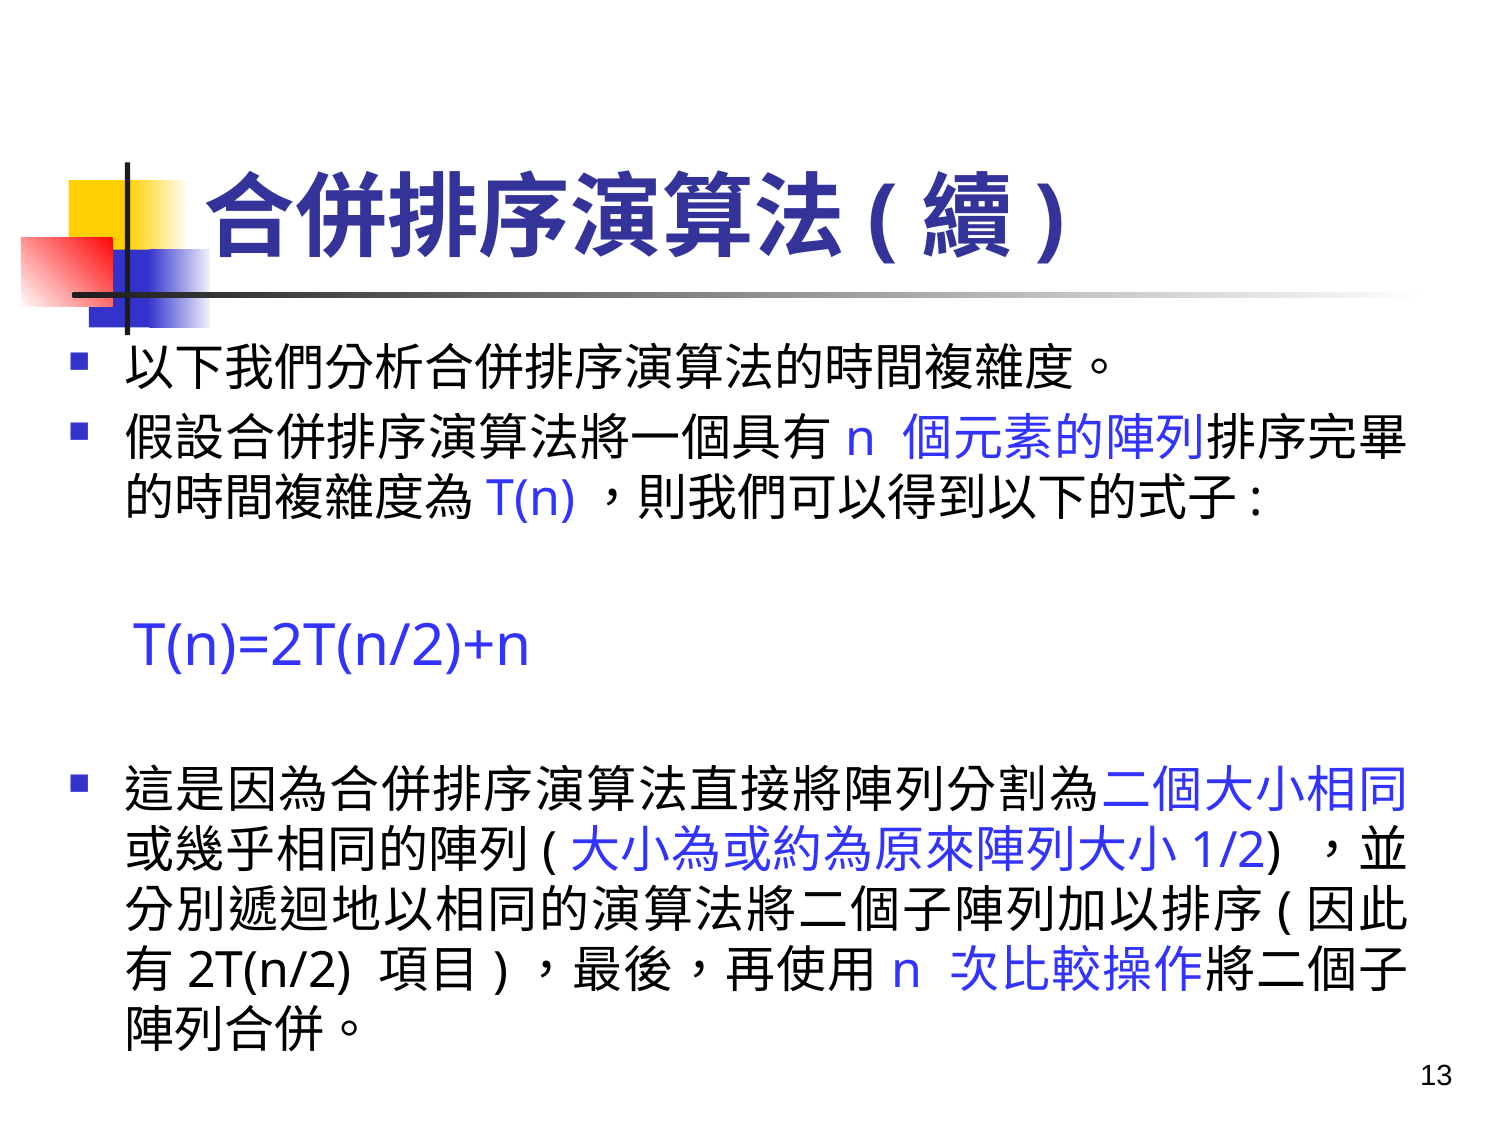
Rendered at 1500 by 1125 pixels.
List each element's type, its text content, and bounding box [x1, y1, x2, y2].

list 以下我們分析合併排序演算法的時間複雜度。 假設合併排序演算法將一個具有n 個元素的陣列排序完畢的時間複雜度為T(n)，則我們可以得到以下的式子: T(n)=2T(n/2)+n 這是因為合併排序演算法直接將陣列分割為二個大小相同或幾乎相同的陣列(大小為或約為原來陣列大小1/2) ，並分別遞迴地以相同的演算法將二個子陣列加以排序(因此有2T(n/2) 項目)，最後，再使用n 次比較操作將二個子陣列合併。 [53, 328, 1424, 1125]
slide_number 13 [1154, 1023, 1468, 1100]
title 合併排序演算法(續) [188, 35, 1468, 275]
